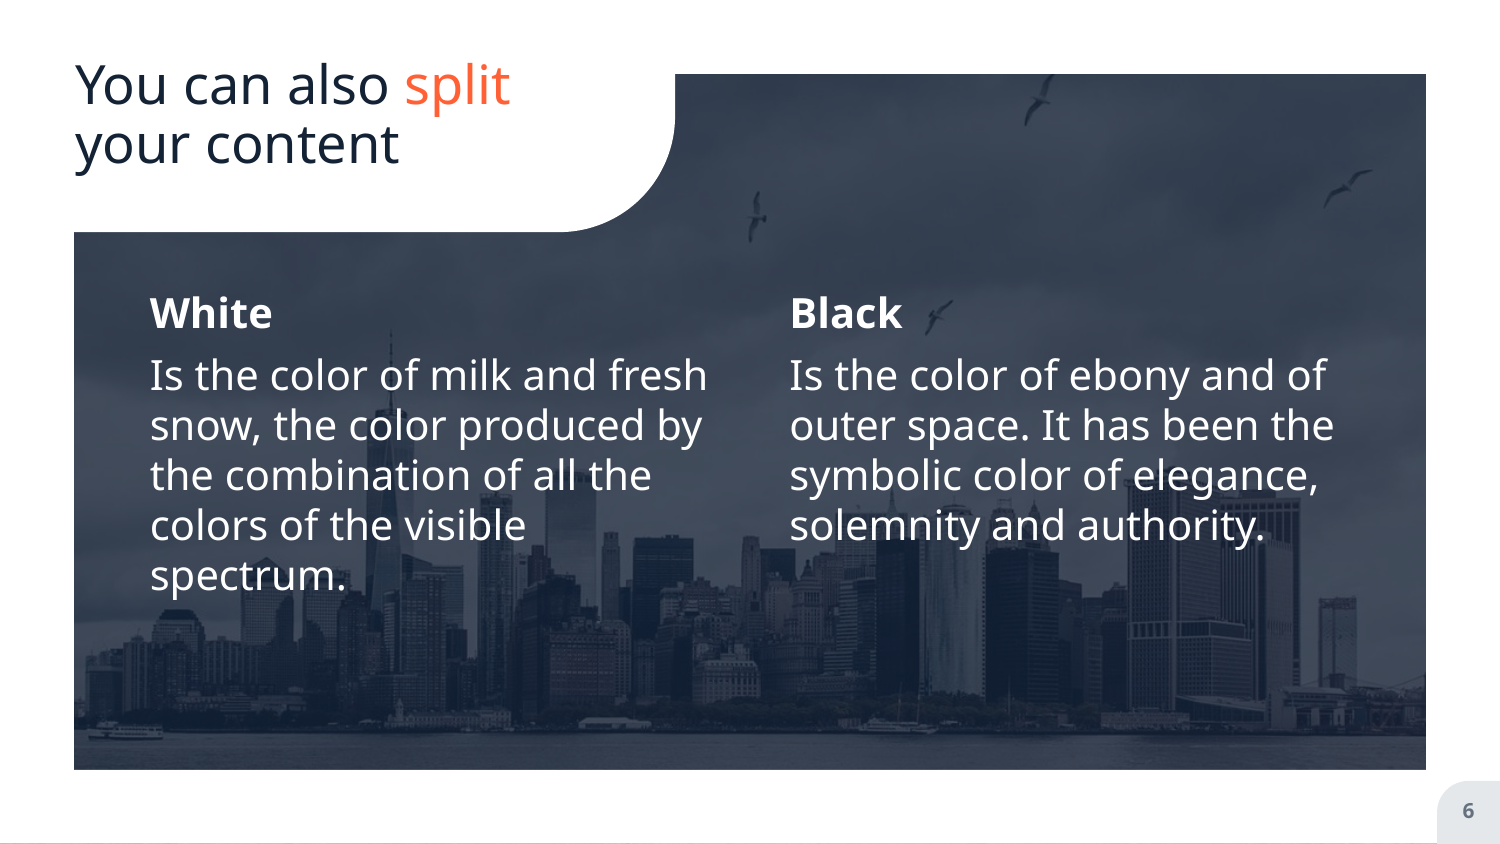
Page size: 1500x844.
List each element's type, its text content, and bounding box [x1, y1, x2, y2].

list White Is the color of milk and fresh snow, the color produced by the combination of all the colors of the visible spectrum. [149, 286, 711, 719]
title You can also split your content [75, 0, 596, 233]
list Black Is the color of ebony and of outer space. It has been the symbolic color of elegance, solemnity and authority. [789, 286, 1351, 719]
slide_number 6 [1437, 780, 1500, 844]
